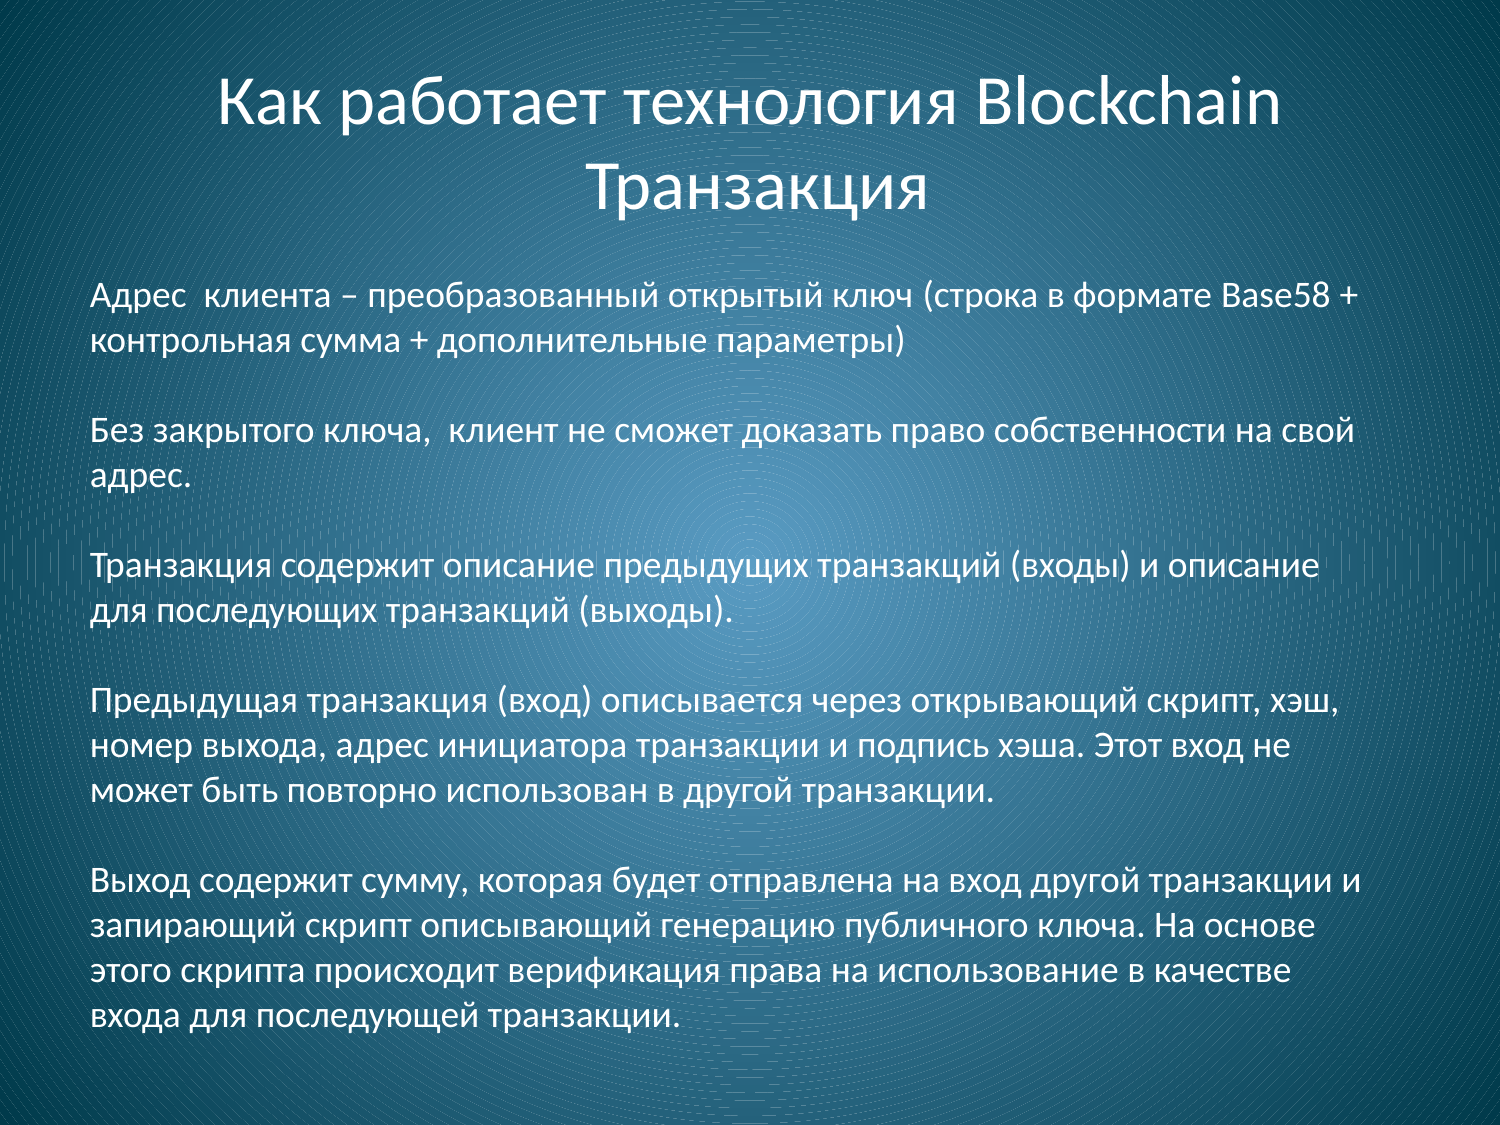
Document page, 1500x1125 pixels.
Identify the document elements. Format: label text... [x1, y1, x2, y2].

title Как работает технология Blockchain Транзакция [75, 45, 1425, 233]
text_box Адрес клиента – преобразованный открытый ключ (строка в формате Base58 + контрольная сумма + дополнительные параметры) Без закрытого ключа, клиент не сможет доказать право собственности на свой адрес. Транзакция содержит описание предыдущих транзакций (входы) и описание для последующих транзакций (выходы). Предыдущая транзакция (вход) описывается через открывающий скрипт, хэш, номер выхода, адрес инициатора транзакции и подпись хэша. Этот вход не может быть повторно использован в другой транзакции. Выход содержит сумму, которая будет отправлена на вход другой транзакции и запирающий скрипт описывающий генерацию публичного ключа. На основе этого скрипта происходит верификация права на использование в качестве входа для последующей транзакции. [75, 262, 1400, 1043]
